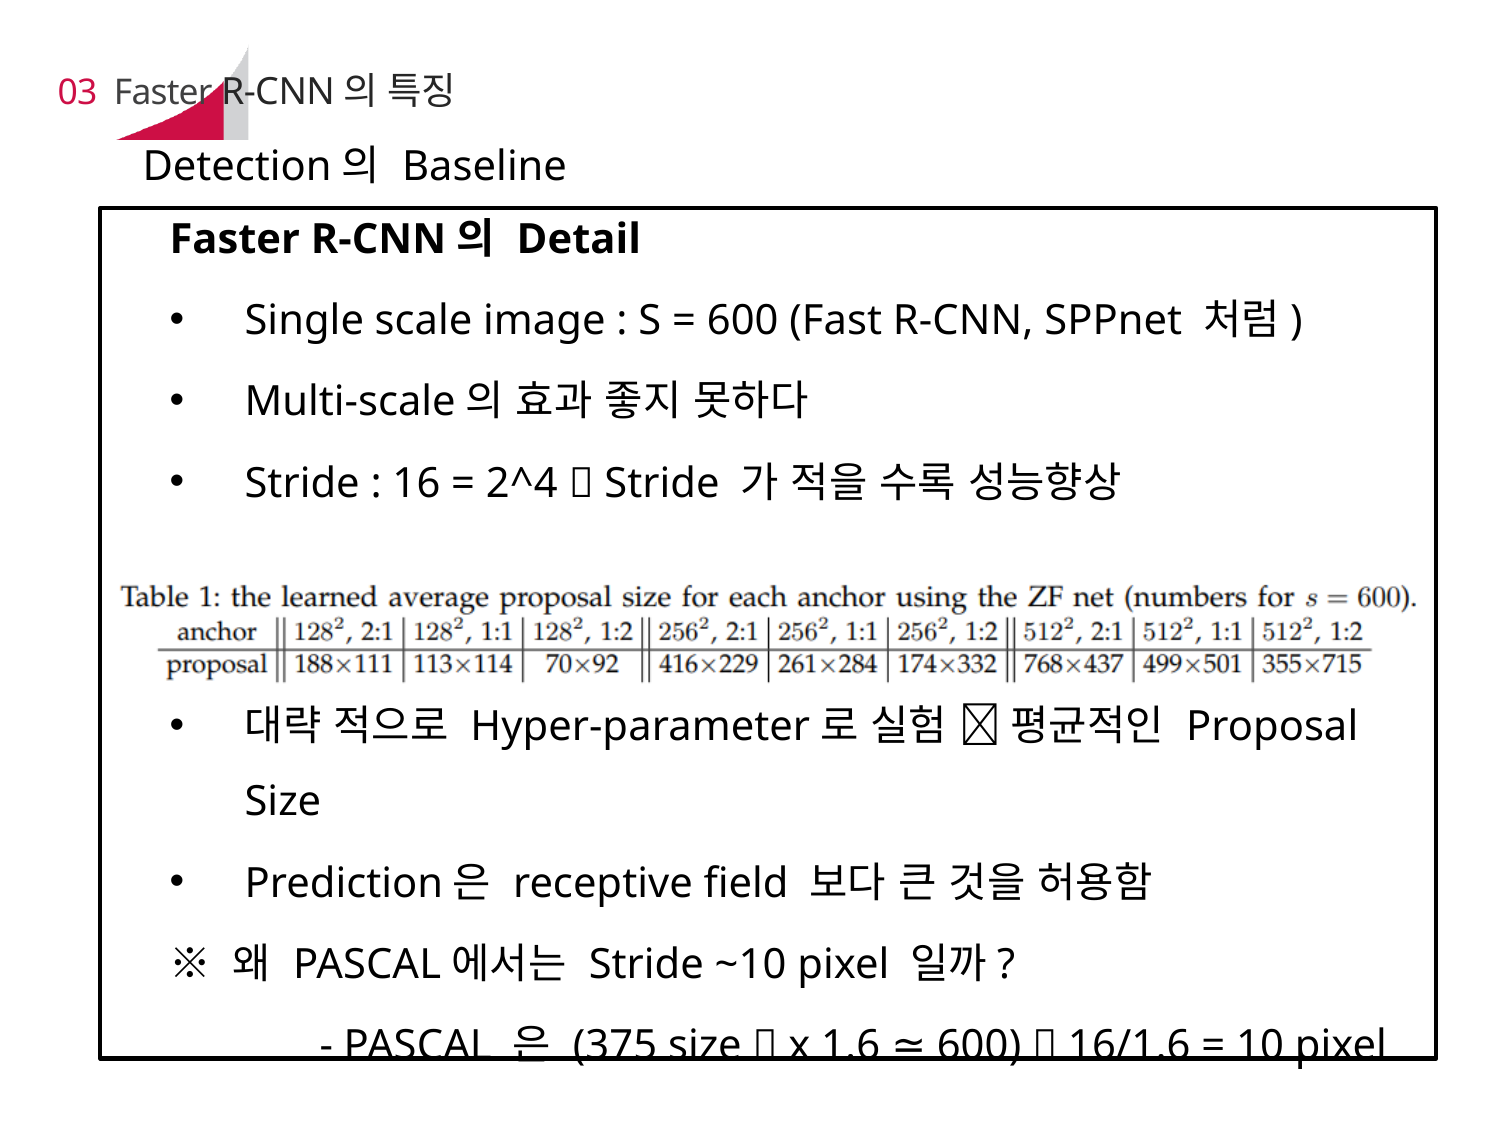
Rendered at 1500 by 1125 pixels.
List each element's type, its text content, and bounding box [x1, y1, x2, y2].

text_box Detection의 Baseline [121, 104, 1272, 199]
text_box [100, 207, 1437, 1059]
title 03 Faster R-CNN의 특징 [57, 62, 1443, 113]
picture [0, 0, 249, 140]
